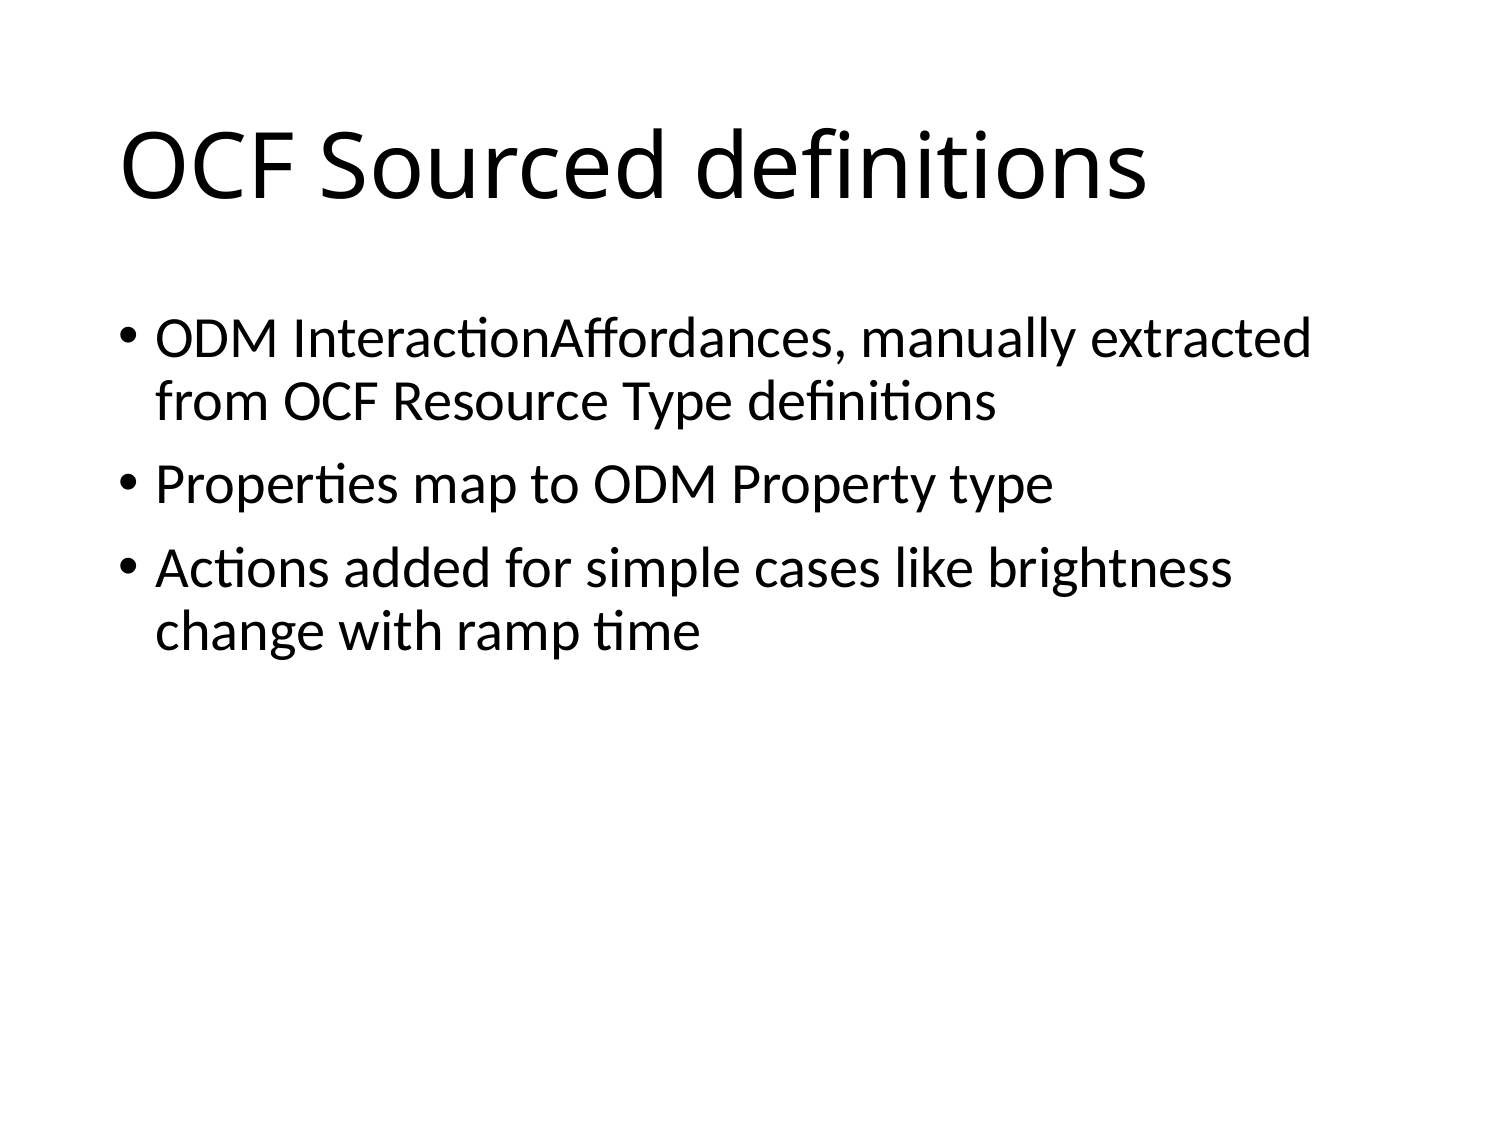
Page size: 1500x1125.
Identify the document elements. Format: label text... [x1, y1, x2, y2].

list ODM InteractionAffordances, manually extracted from OCF Resource Type definitions Properties map to ODM Property type Actions added for simple cases like brightness change with ramp time [103, 299, 1397, 1014]
title OCF Sourced definitions [103, 59, 1397, 278]
